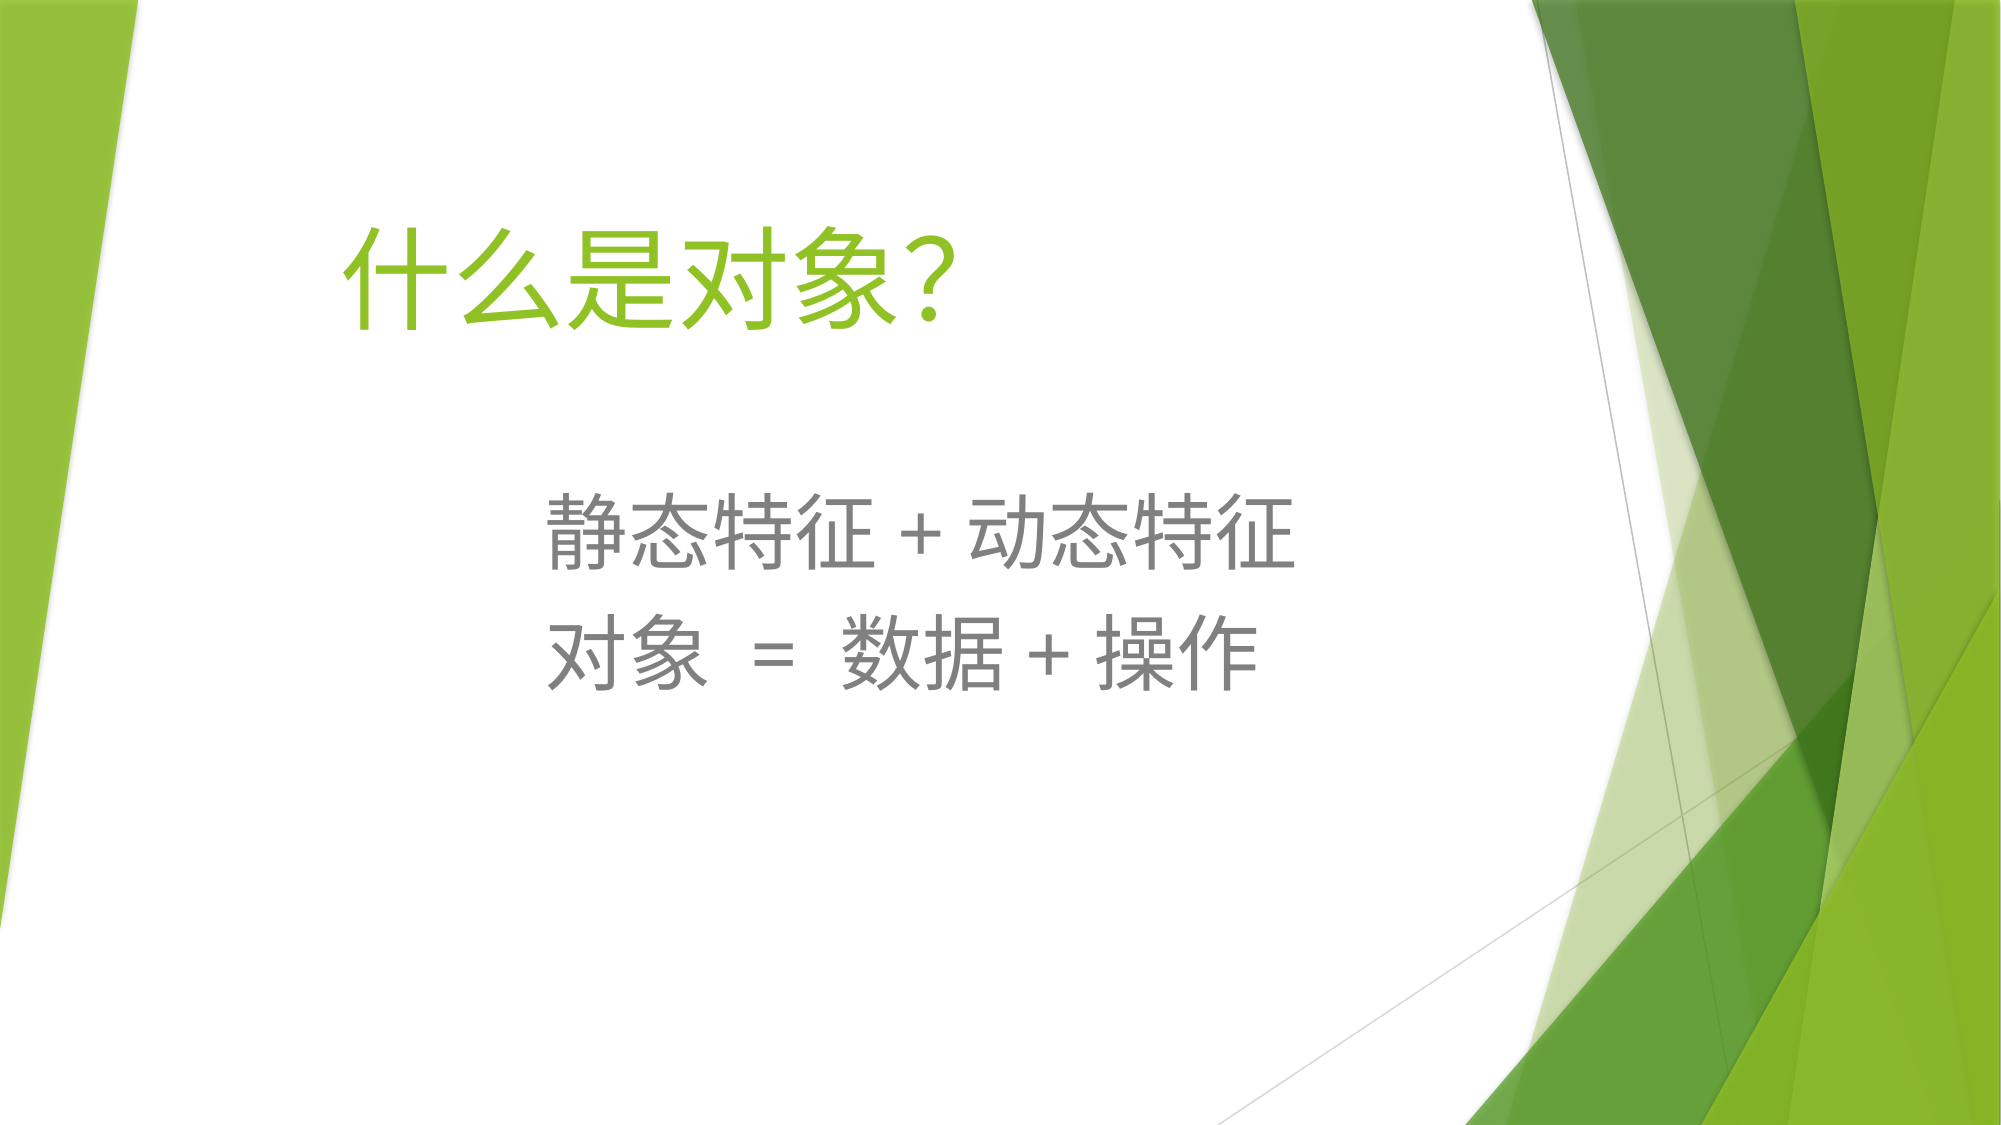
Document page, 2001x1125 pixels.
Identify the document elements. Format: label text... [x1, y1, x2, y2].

subtitle 静态特征+动态特征 对象 = 数据+操作 [529, 473, 1804, 709]
title 什么是对象？ [0, 81, 1030, 352]
